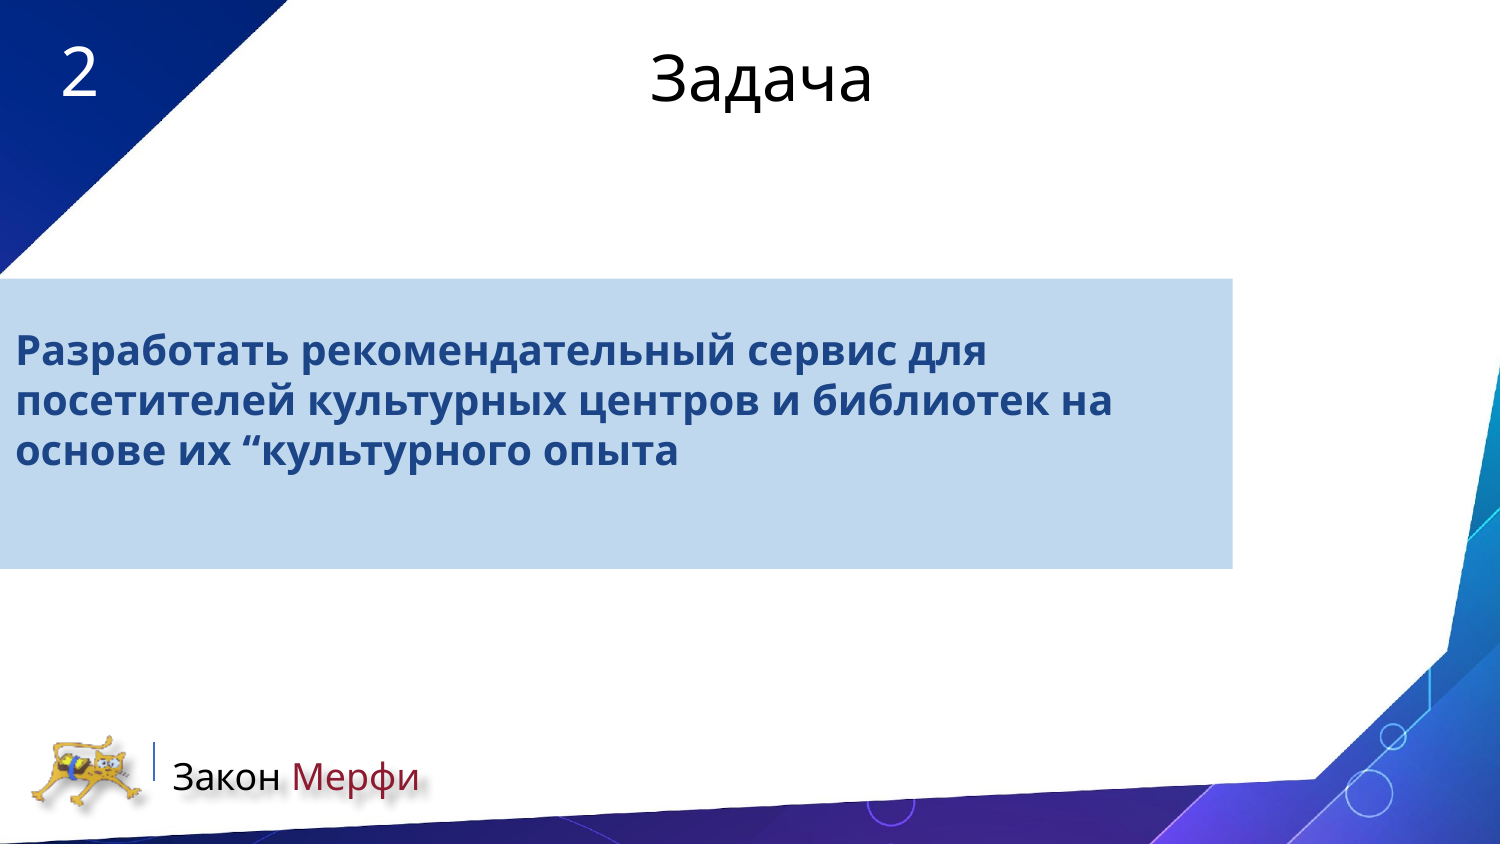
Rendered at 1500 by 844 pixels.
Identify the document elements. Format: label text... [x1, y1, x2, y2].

text_box Разработать рекомендательный сервис для посетителей культурных центров и библиотек на основе их “культурного опыта [0, 278, 1233, 569]
text_box Задача [141, 22, 1384, 124]
title Закон Мерфи [167, 743, 570, 805]
text_box 2 [49, 22, 141, 117]
picture [0, 0, 1500, 844]
